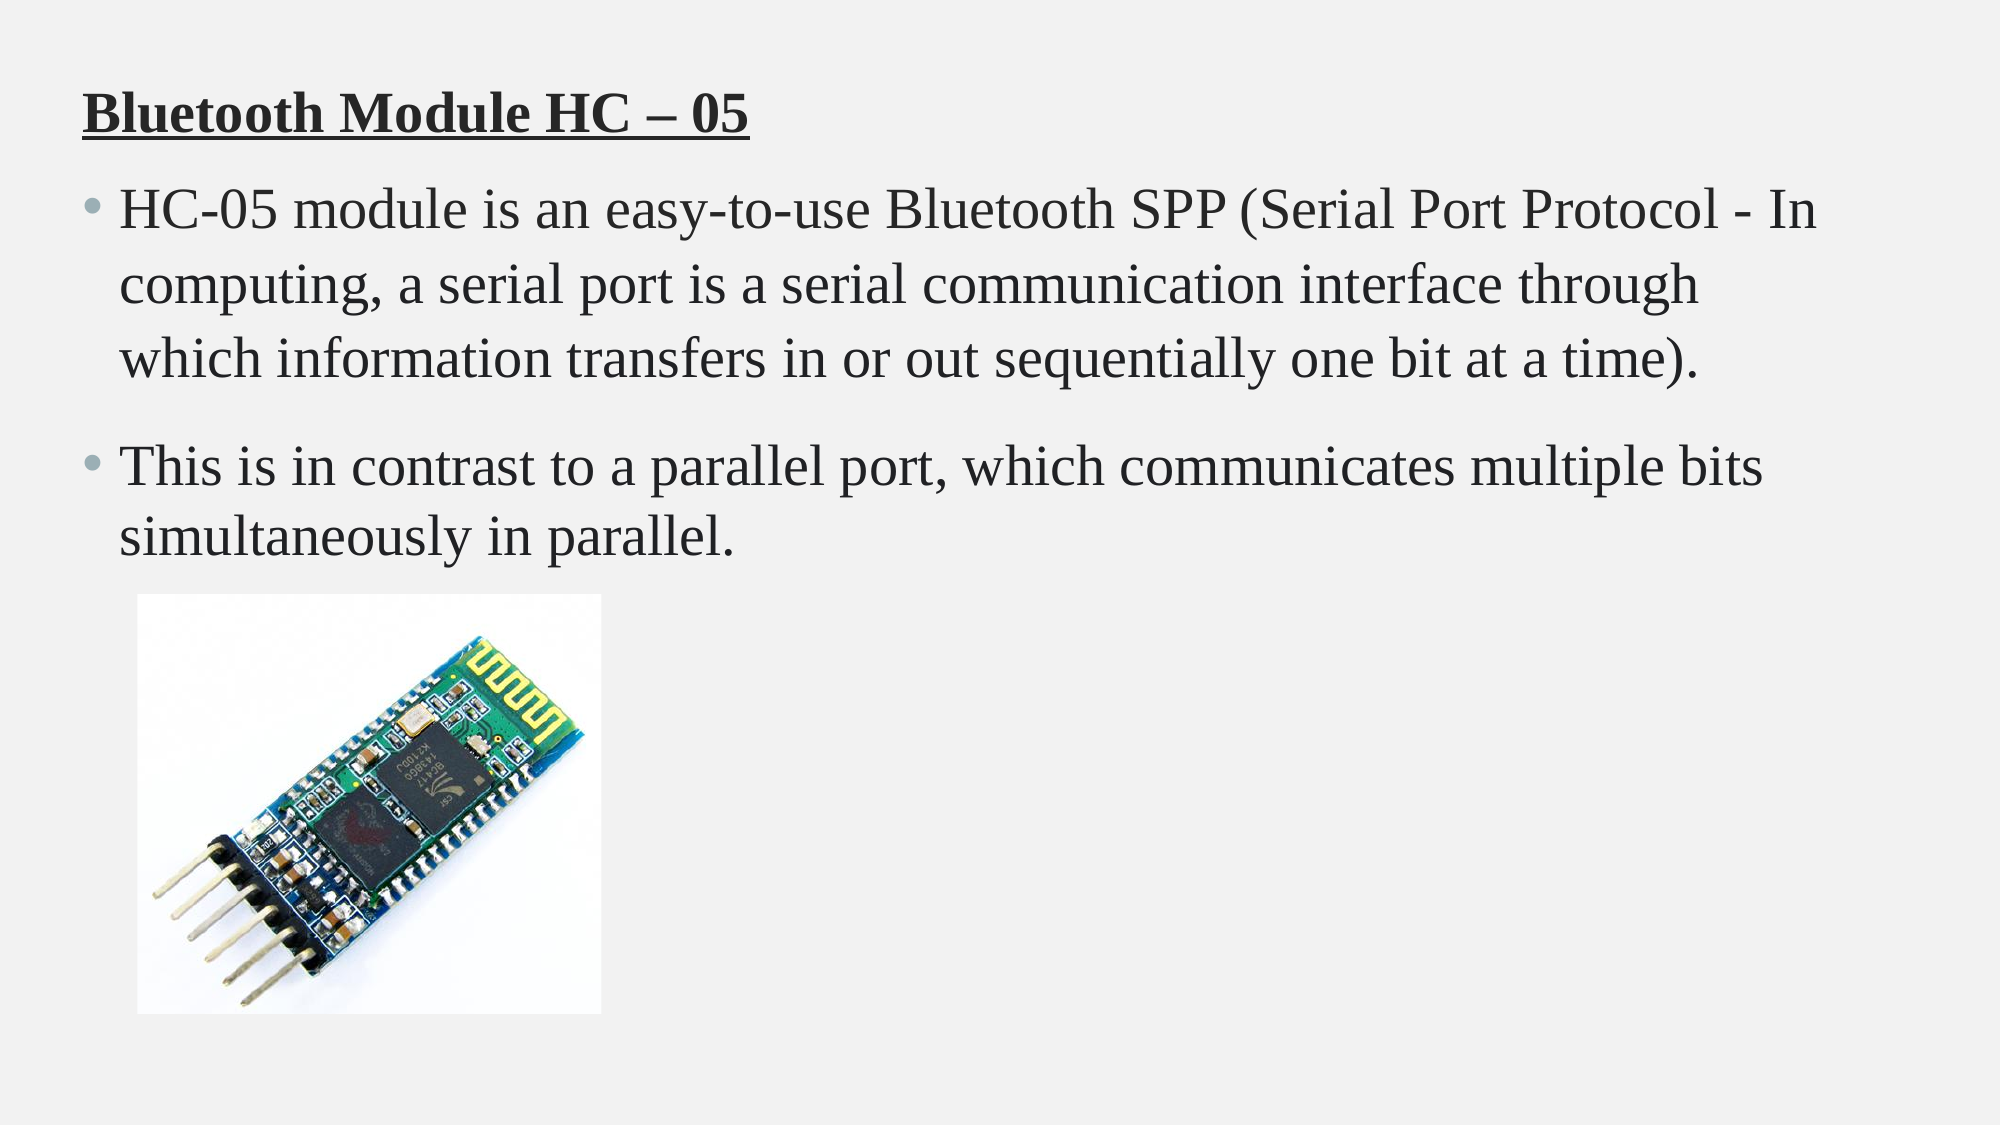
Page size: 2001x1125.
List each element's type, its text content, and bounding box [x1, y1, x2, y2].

picture [137, 594, 602, 1014]
list Bluetooth Module HC – 05 HC‐05 module is an easy-to-use Bluetooth SPP (Serial Port Protocol - In computing, a serial port is a serial communication interface through which information transfers in or out sequentially one bit at a time). This is in contrast to a parallel port, which communicates multiple bits simultaneously in parallel. [67, 67, 1863, 1014]
